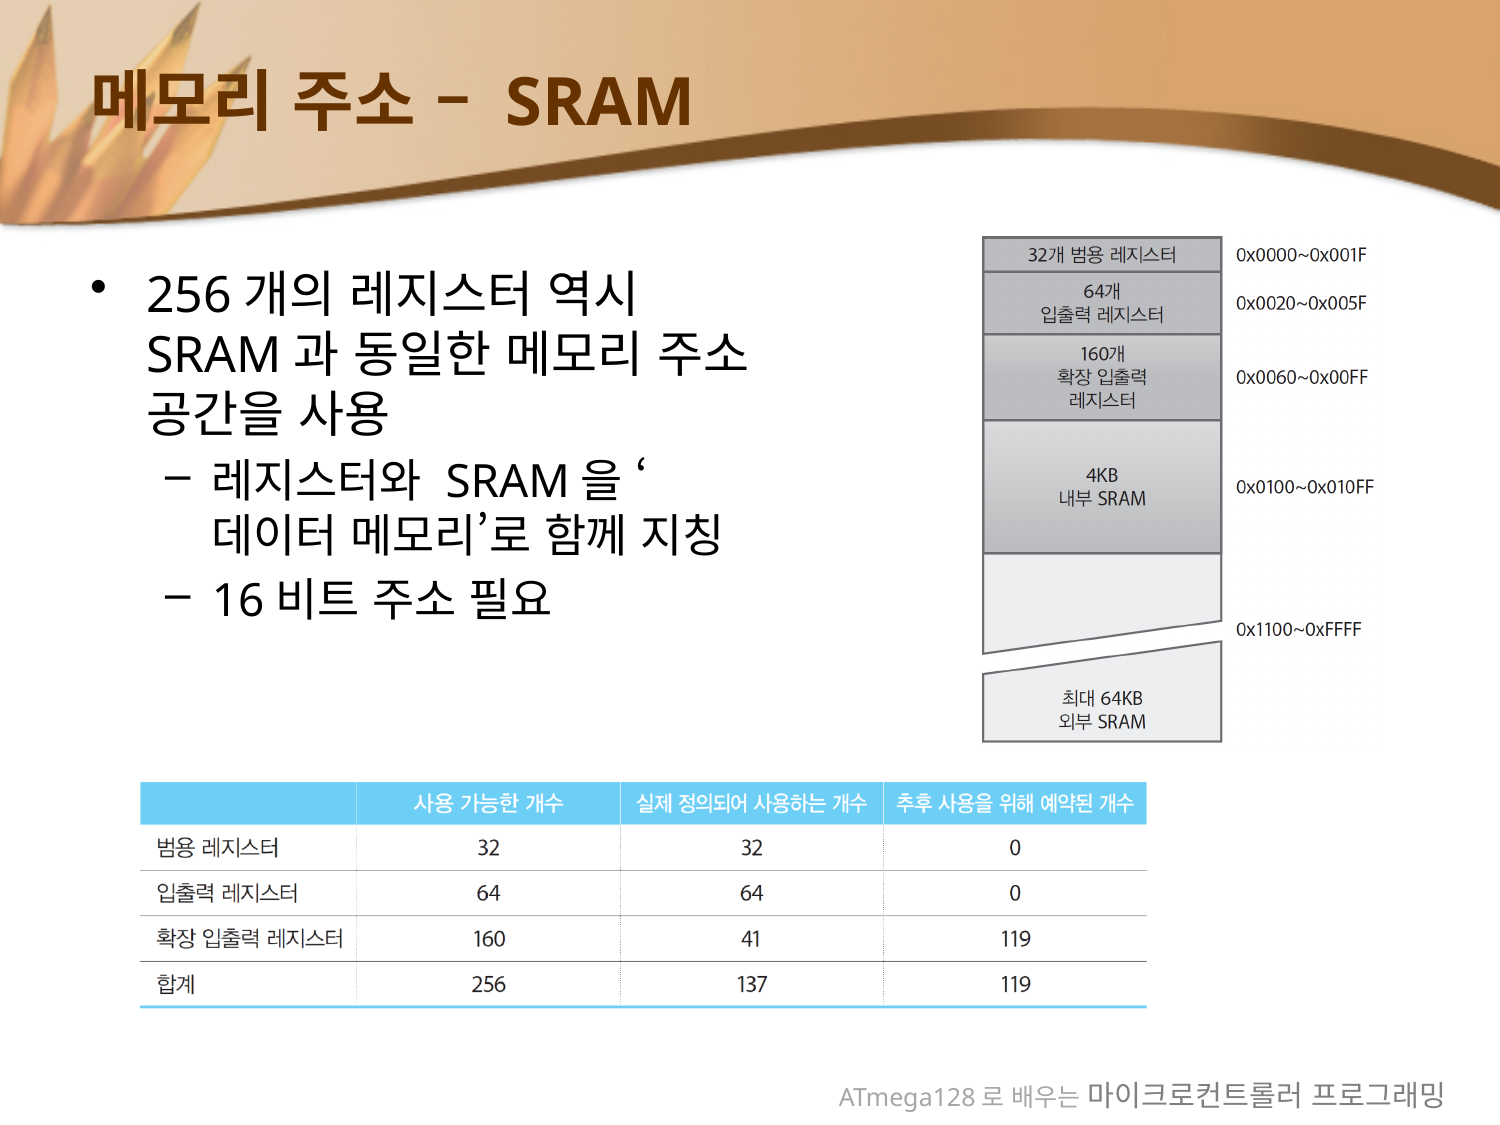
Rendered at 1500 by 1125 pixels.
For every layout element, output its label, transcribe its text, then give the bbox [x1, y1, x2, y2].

list 256개의 레지스터 역시 SRAM과 동일한 메모리 주소 공간을 사용 레지스터와 SRAM을 ‘데이터 메모리’로 함께 지칭 16비트 주소 필요 [75, 255, 786, 1047]
title 메모리 주소 – SRAM [75, 47, 1376, 150]
picture [0, 0, 1500, 1125]
